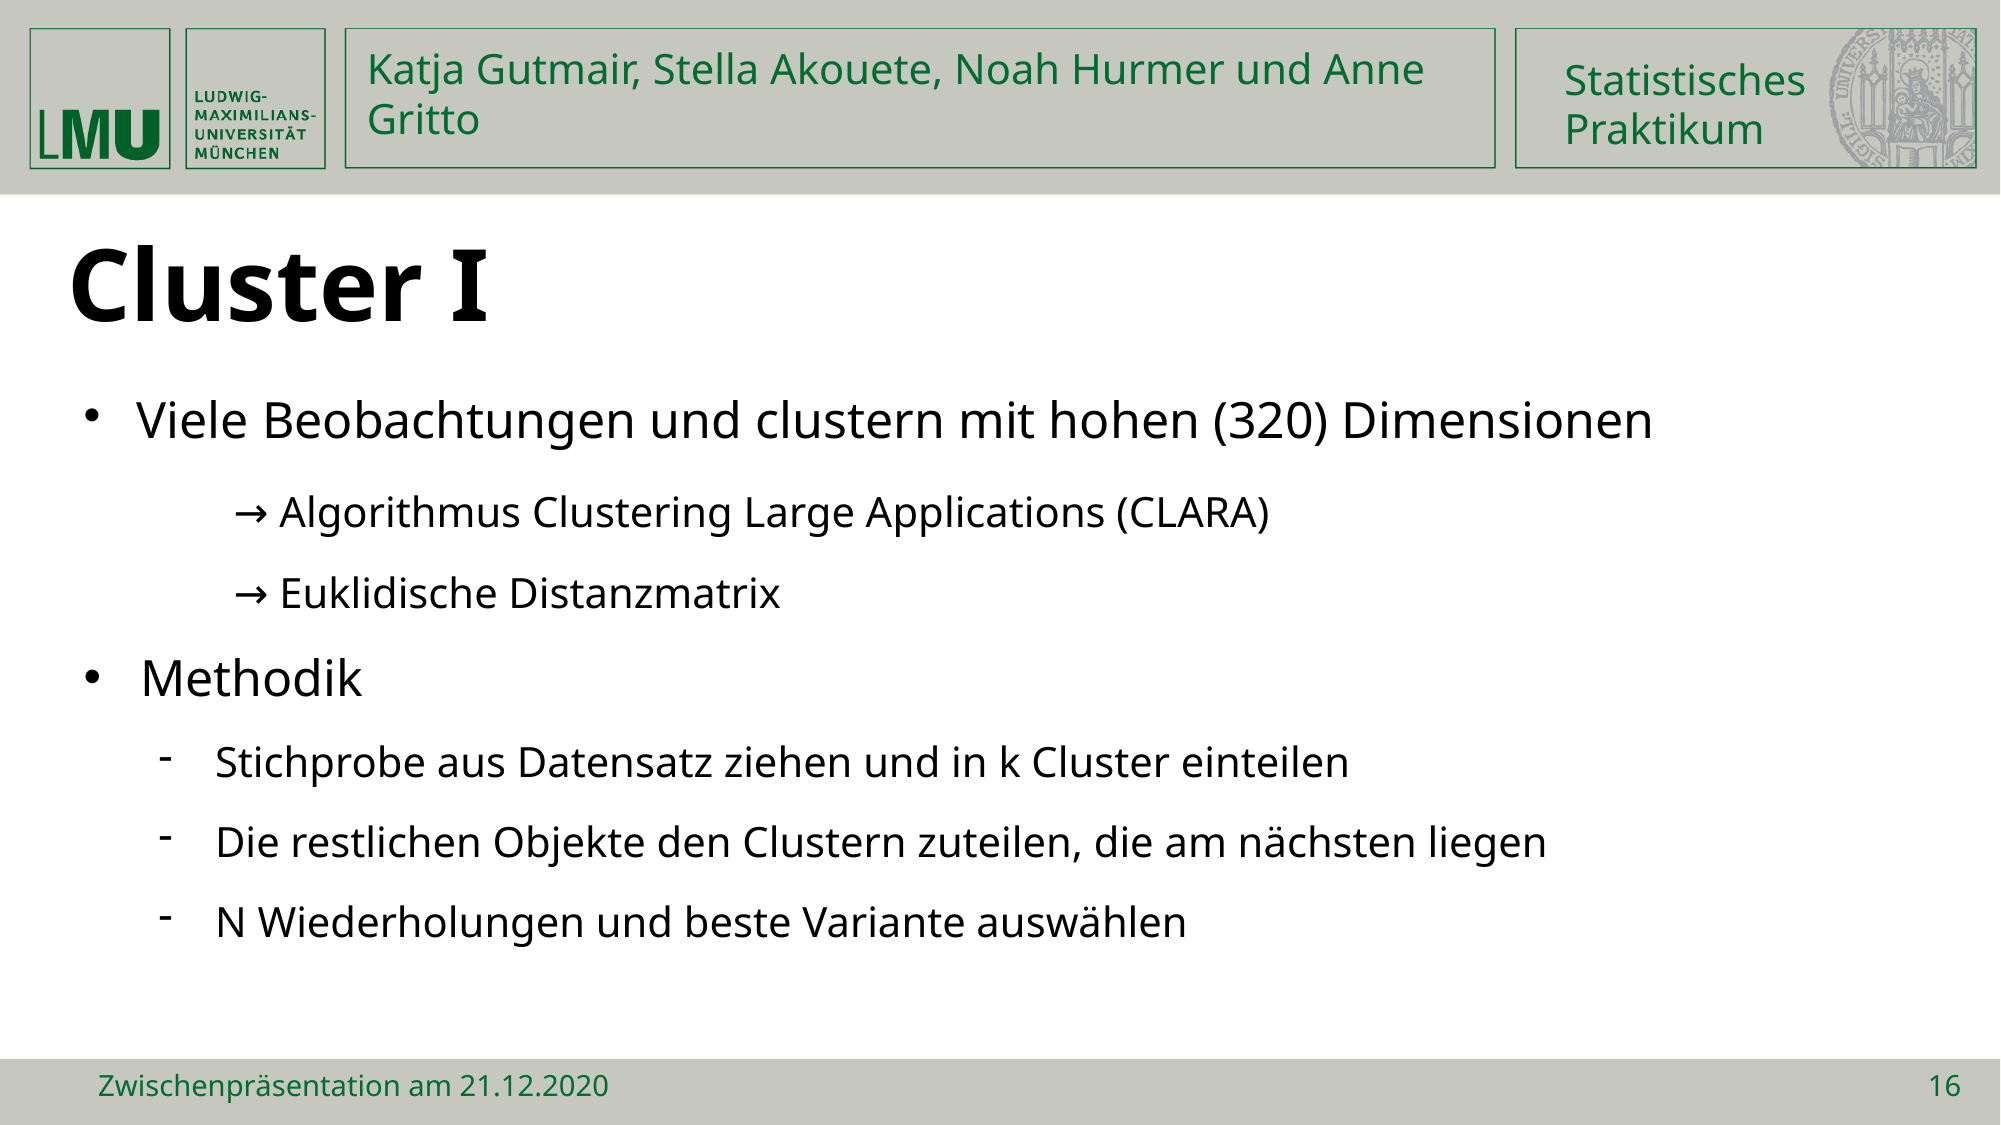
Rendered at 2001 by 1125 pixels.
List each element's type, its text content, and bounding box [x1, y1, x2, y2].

text_box Katja Gutmair, Stella Akouete, Noah Hurmer und Anne Gritto [352, 74, 1463, 150]
picture [0, 0, 2001, 1125]
text_box [1525, 30, 1821, 161]
text_box Viele Beobachtungen und clustern mit hohen (320) Dimensionen → Algorithmus Clustering Large Applications (CLARA) → Euklidische Distanzmatrix Methodik Stichprobe aus Datensatz ziehen und in k Cluster einteilen Die restlichen Objekte den Clustern zuteilen, die am nächsten liegen N Wiederholungen und beste Variante auswählen [51, 380, 1947, 1007]
text_box [26, 355, 1922, 982]
text_box Zwischenpräsentation am 21.12.2020 [83, 1059, 1775, 1108]
text_box Statistisches Praktikum [1549, 46, 1833, 161]
text_box 16 [1803, 1059, 1977, 1108]
text_box Cluster I [52, 213, 1948, 339]
